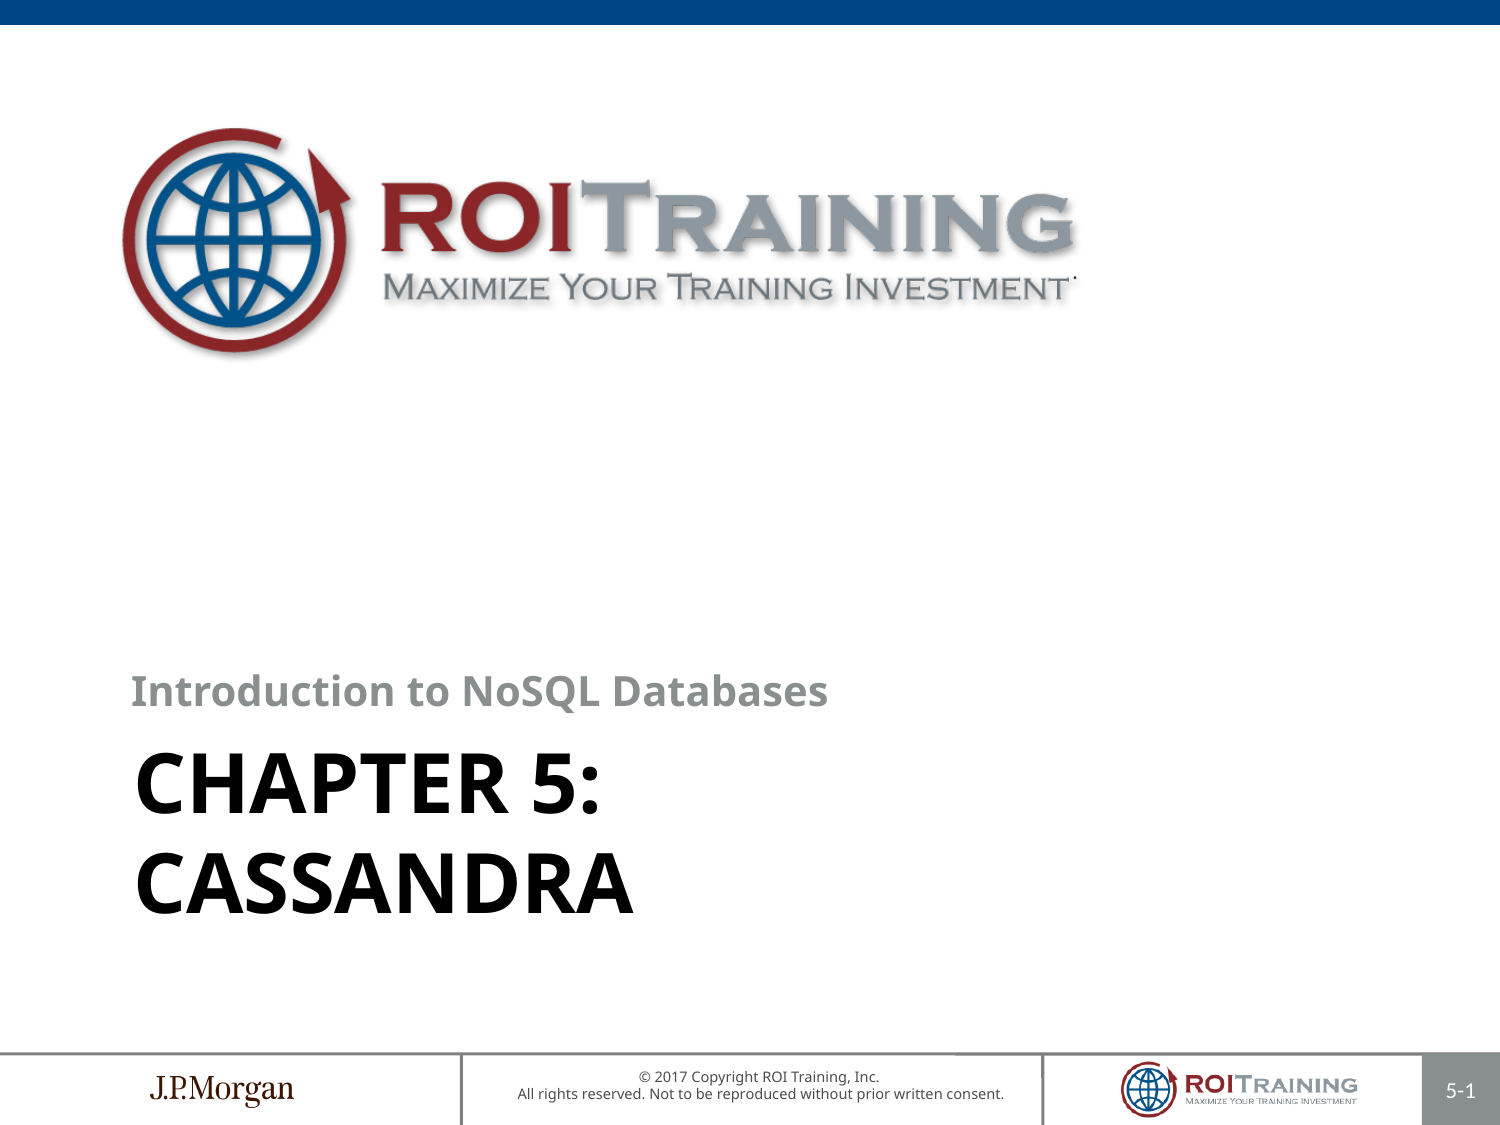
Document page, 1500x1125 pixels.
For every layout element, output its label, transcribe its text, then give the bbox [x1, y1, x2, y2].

picture [150, 1076, 294, 1108]
picture [1113, 1060, 1362, 1118]
title Chapter 5: Cassandra [118, 722, 1394, 947]
picture [93, 123, 1092, 356]
list Introduction to NoSQL Databases [116, 476, 1392, 723]
